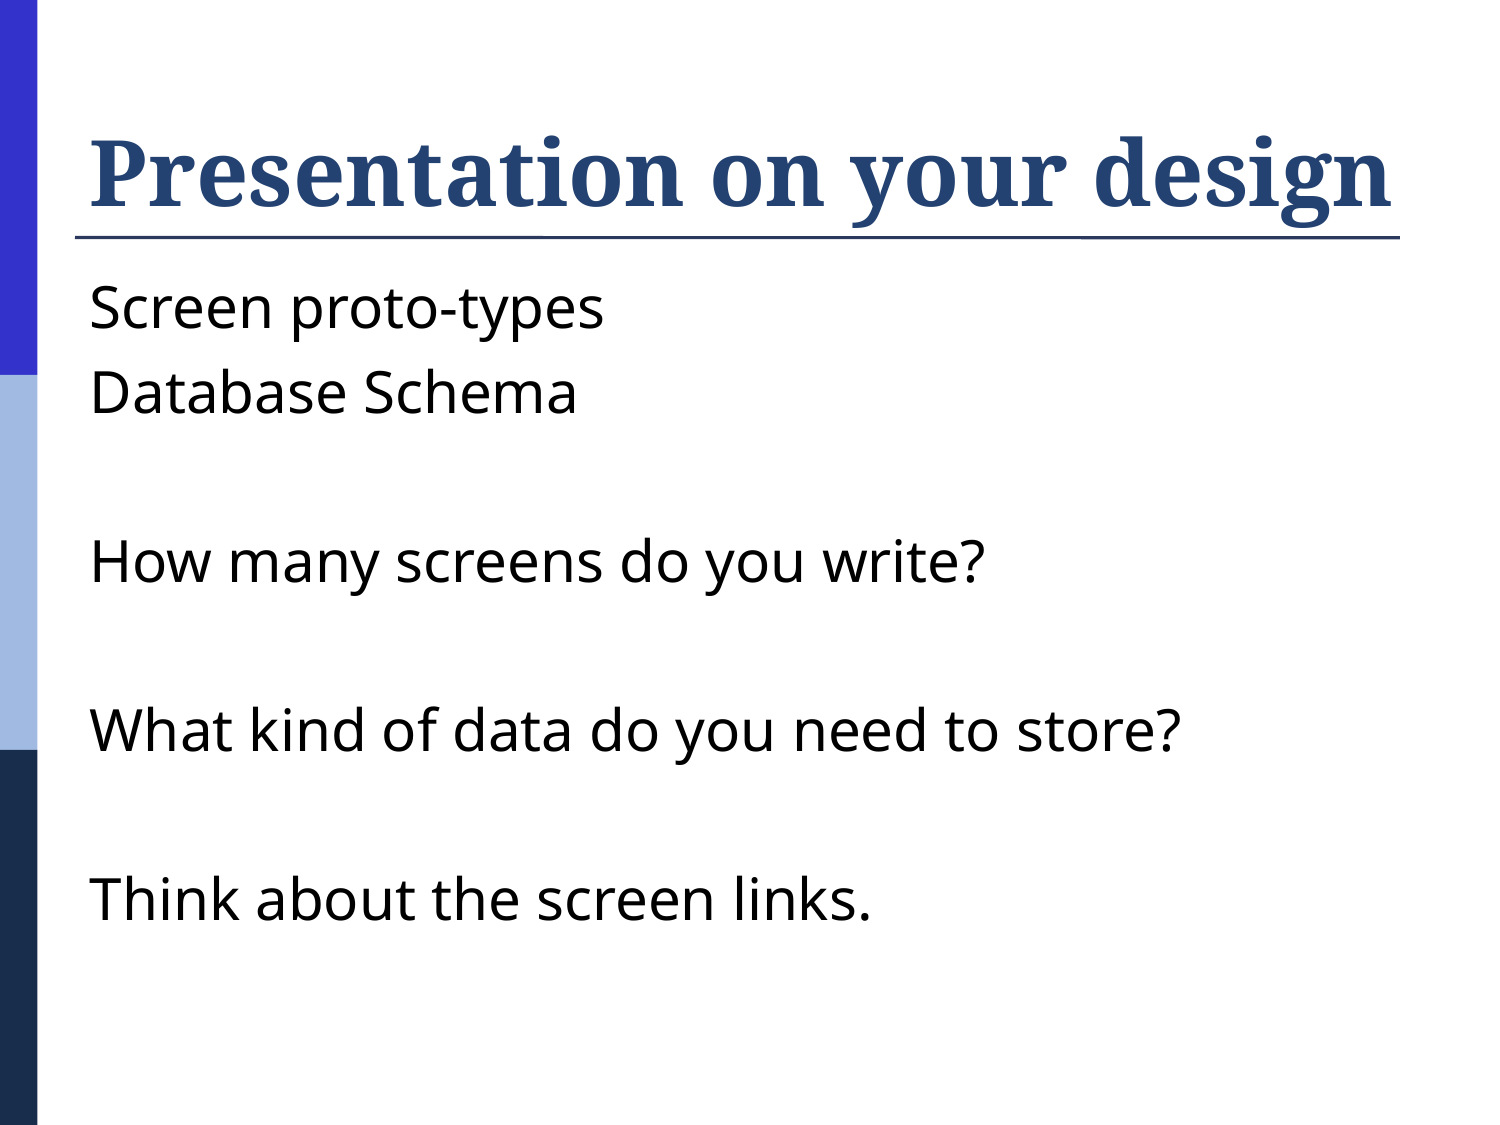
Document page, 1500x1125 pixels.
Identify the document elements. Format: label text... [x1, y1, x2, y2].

list Screen proto-types Database Schema How many screens do you write? What kind of data do you need to store? Think about the screen links. [75, 262, 1425, 1006]
title Presentation on your design [75, 0, 1425, 233]
